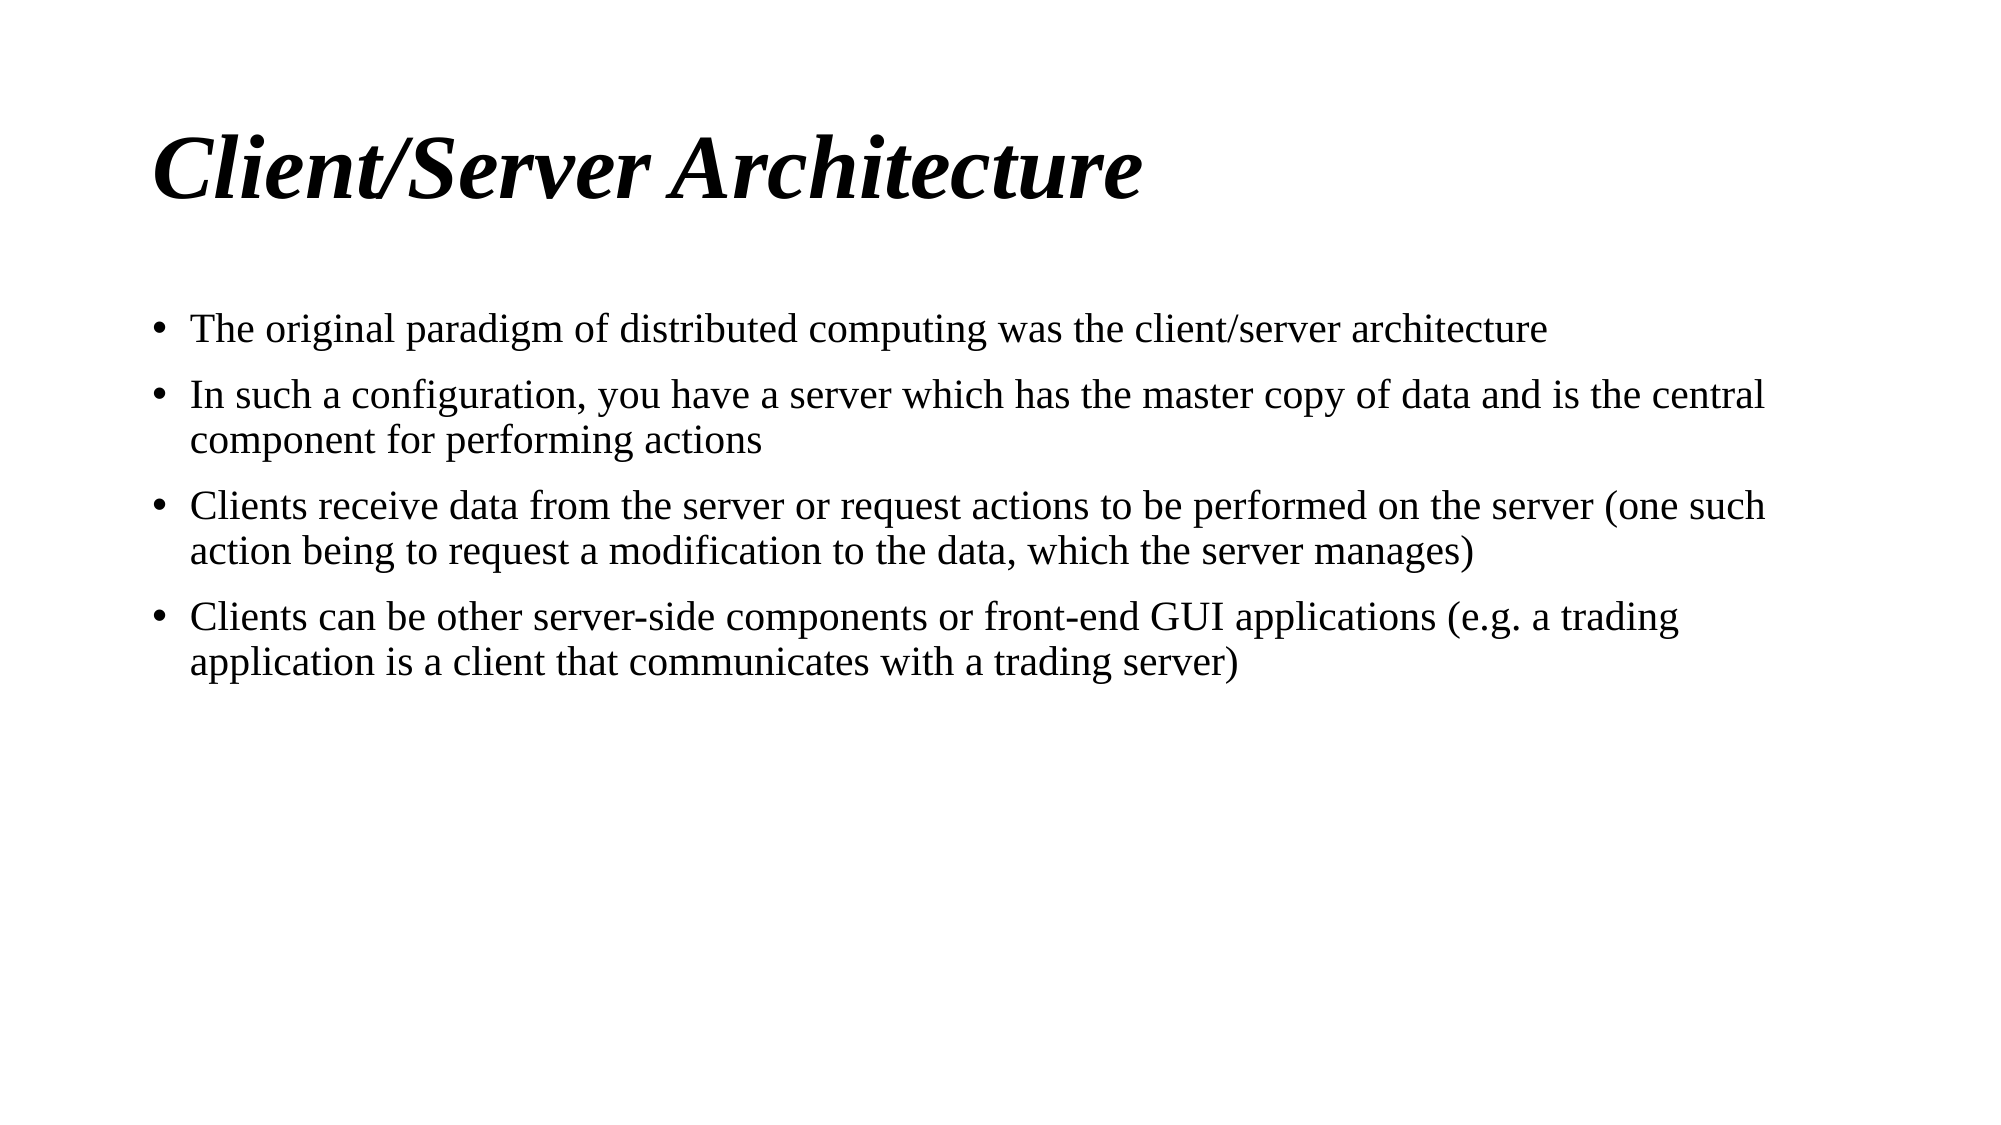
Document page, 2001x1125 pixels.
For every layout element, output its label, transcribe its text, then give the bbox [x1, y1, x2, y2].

title Client/Server Architecture [137, 59, 1863, 278]
list The original paradigm of distributed computing was the client/server architecture In such a configuration, you have a server which has the master copy of data and is the central component for performing actions Clients receive data from the server or request actions to be performed on the server (one such action being to request a modification to the data, which the server manages) Clients can be other server-side components or front-end GUI applications (e.g. a trading application is a client that communicates with a trading server) [137, 299, 1863, 1014]
